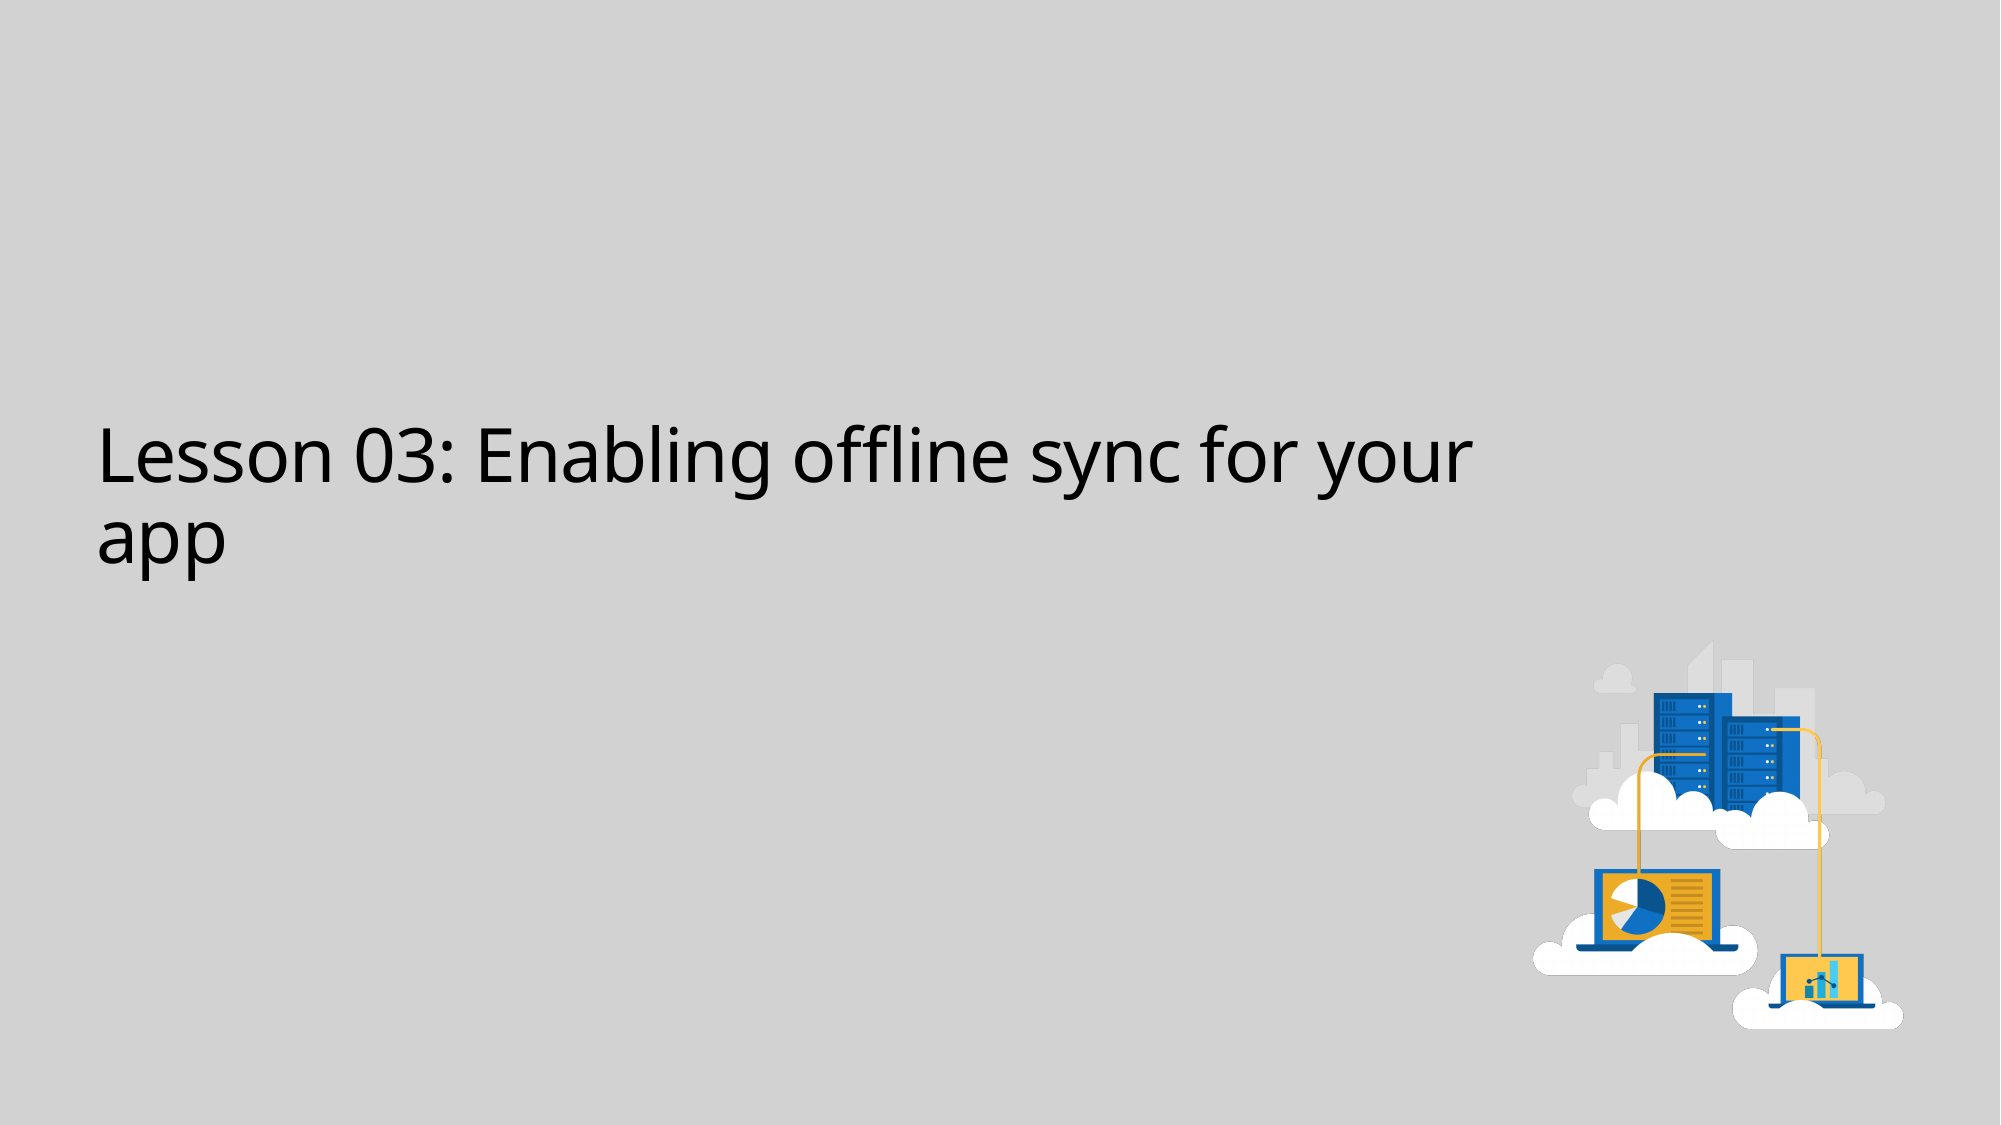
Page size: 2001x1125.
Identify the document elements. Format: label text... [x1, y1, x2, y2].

title Lesson 03: Enabling offline sync for your app [96, 391, 1596, 580]
picture [1532, 639, 1905, 1029]
